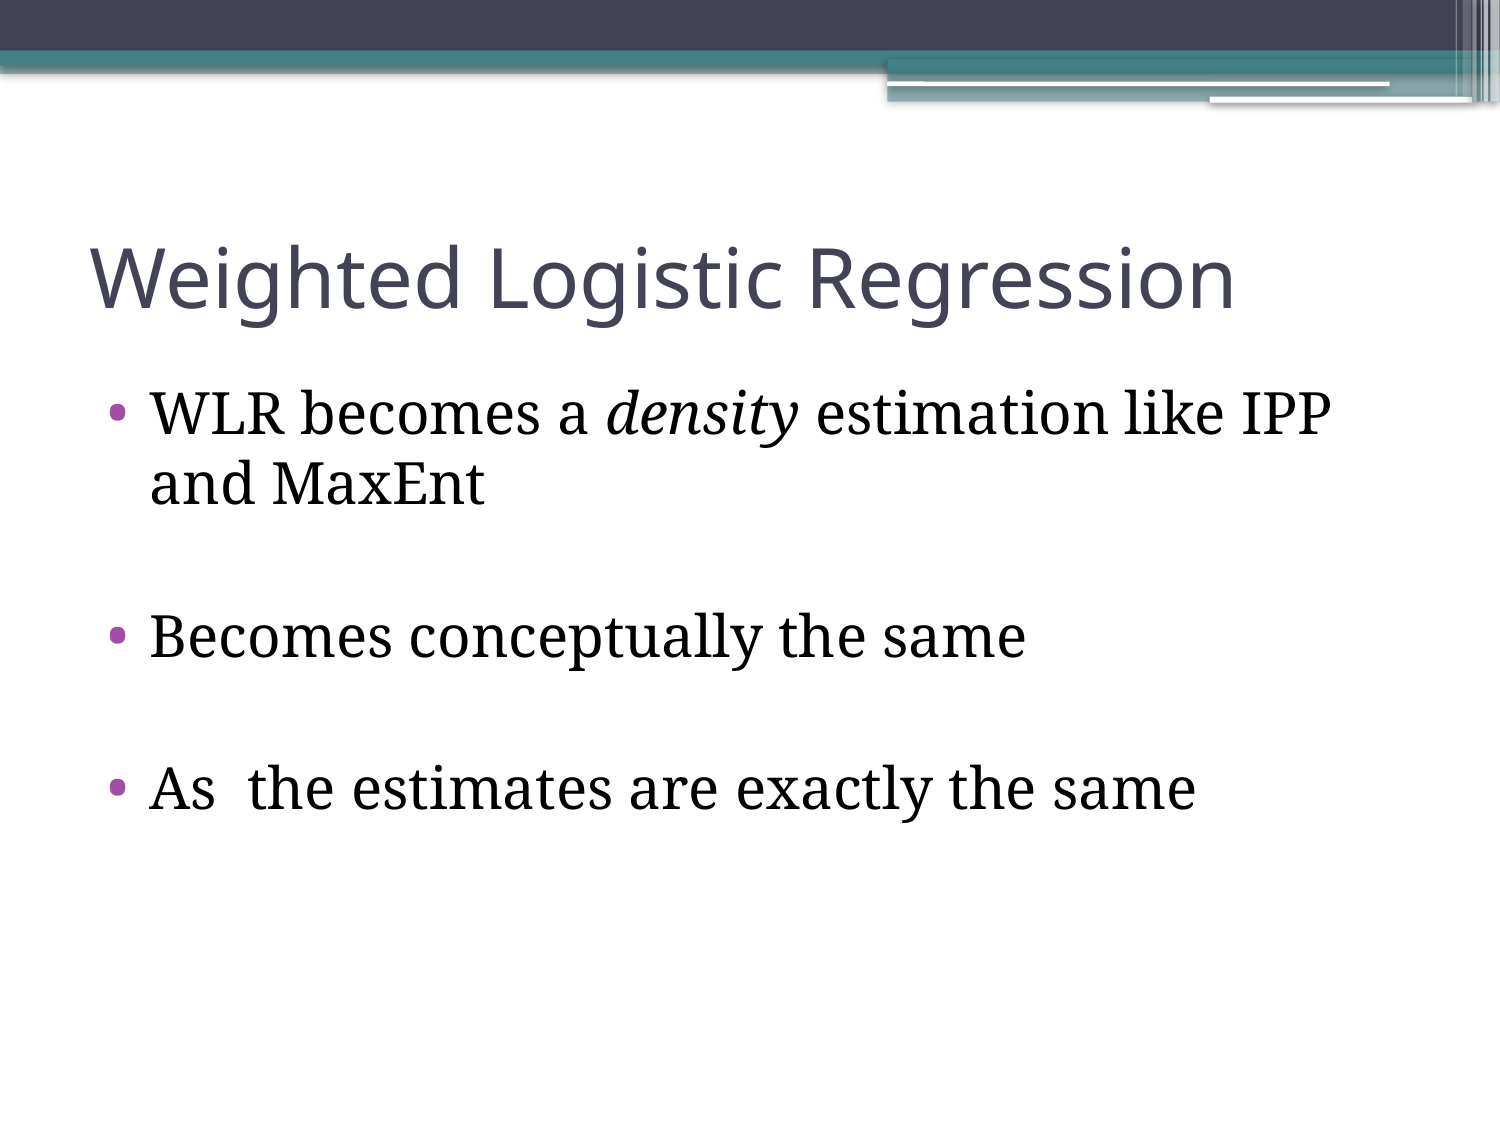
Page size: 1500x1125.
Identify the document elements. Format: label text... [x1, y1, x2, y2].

title Weighted Logistic Regression [75, 187, 1425, 363]
